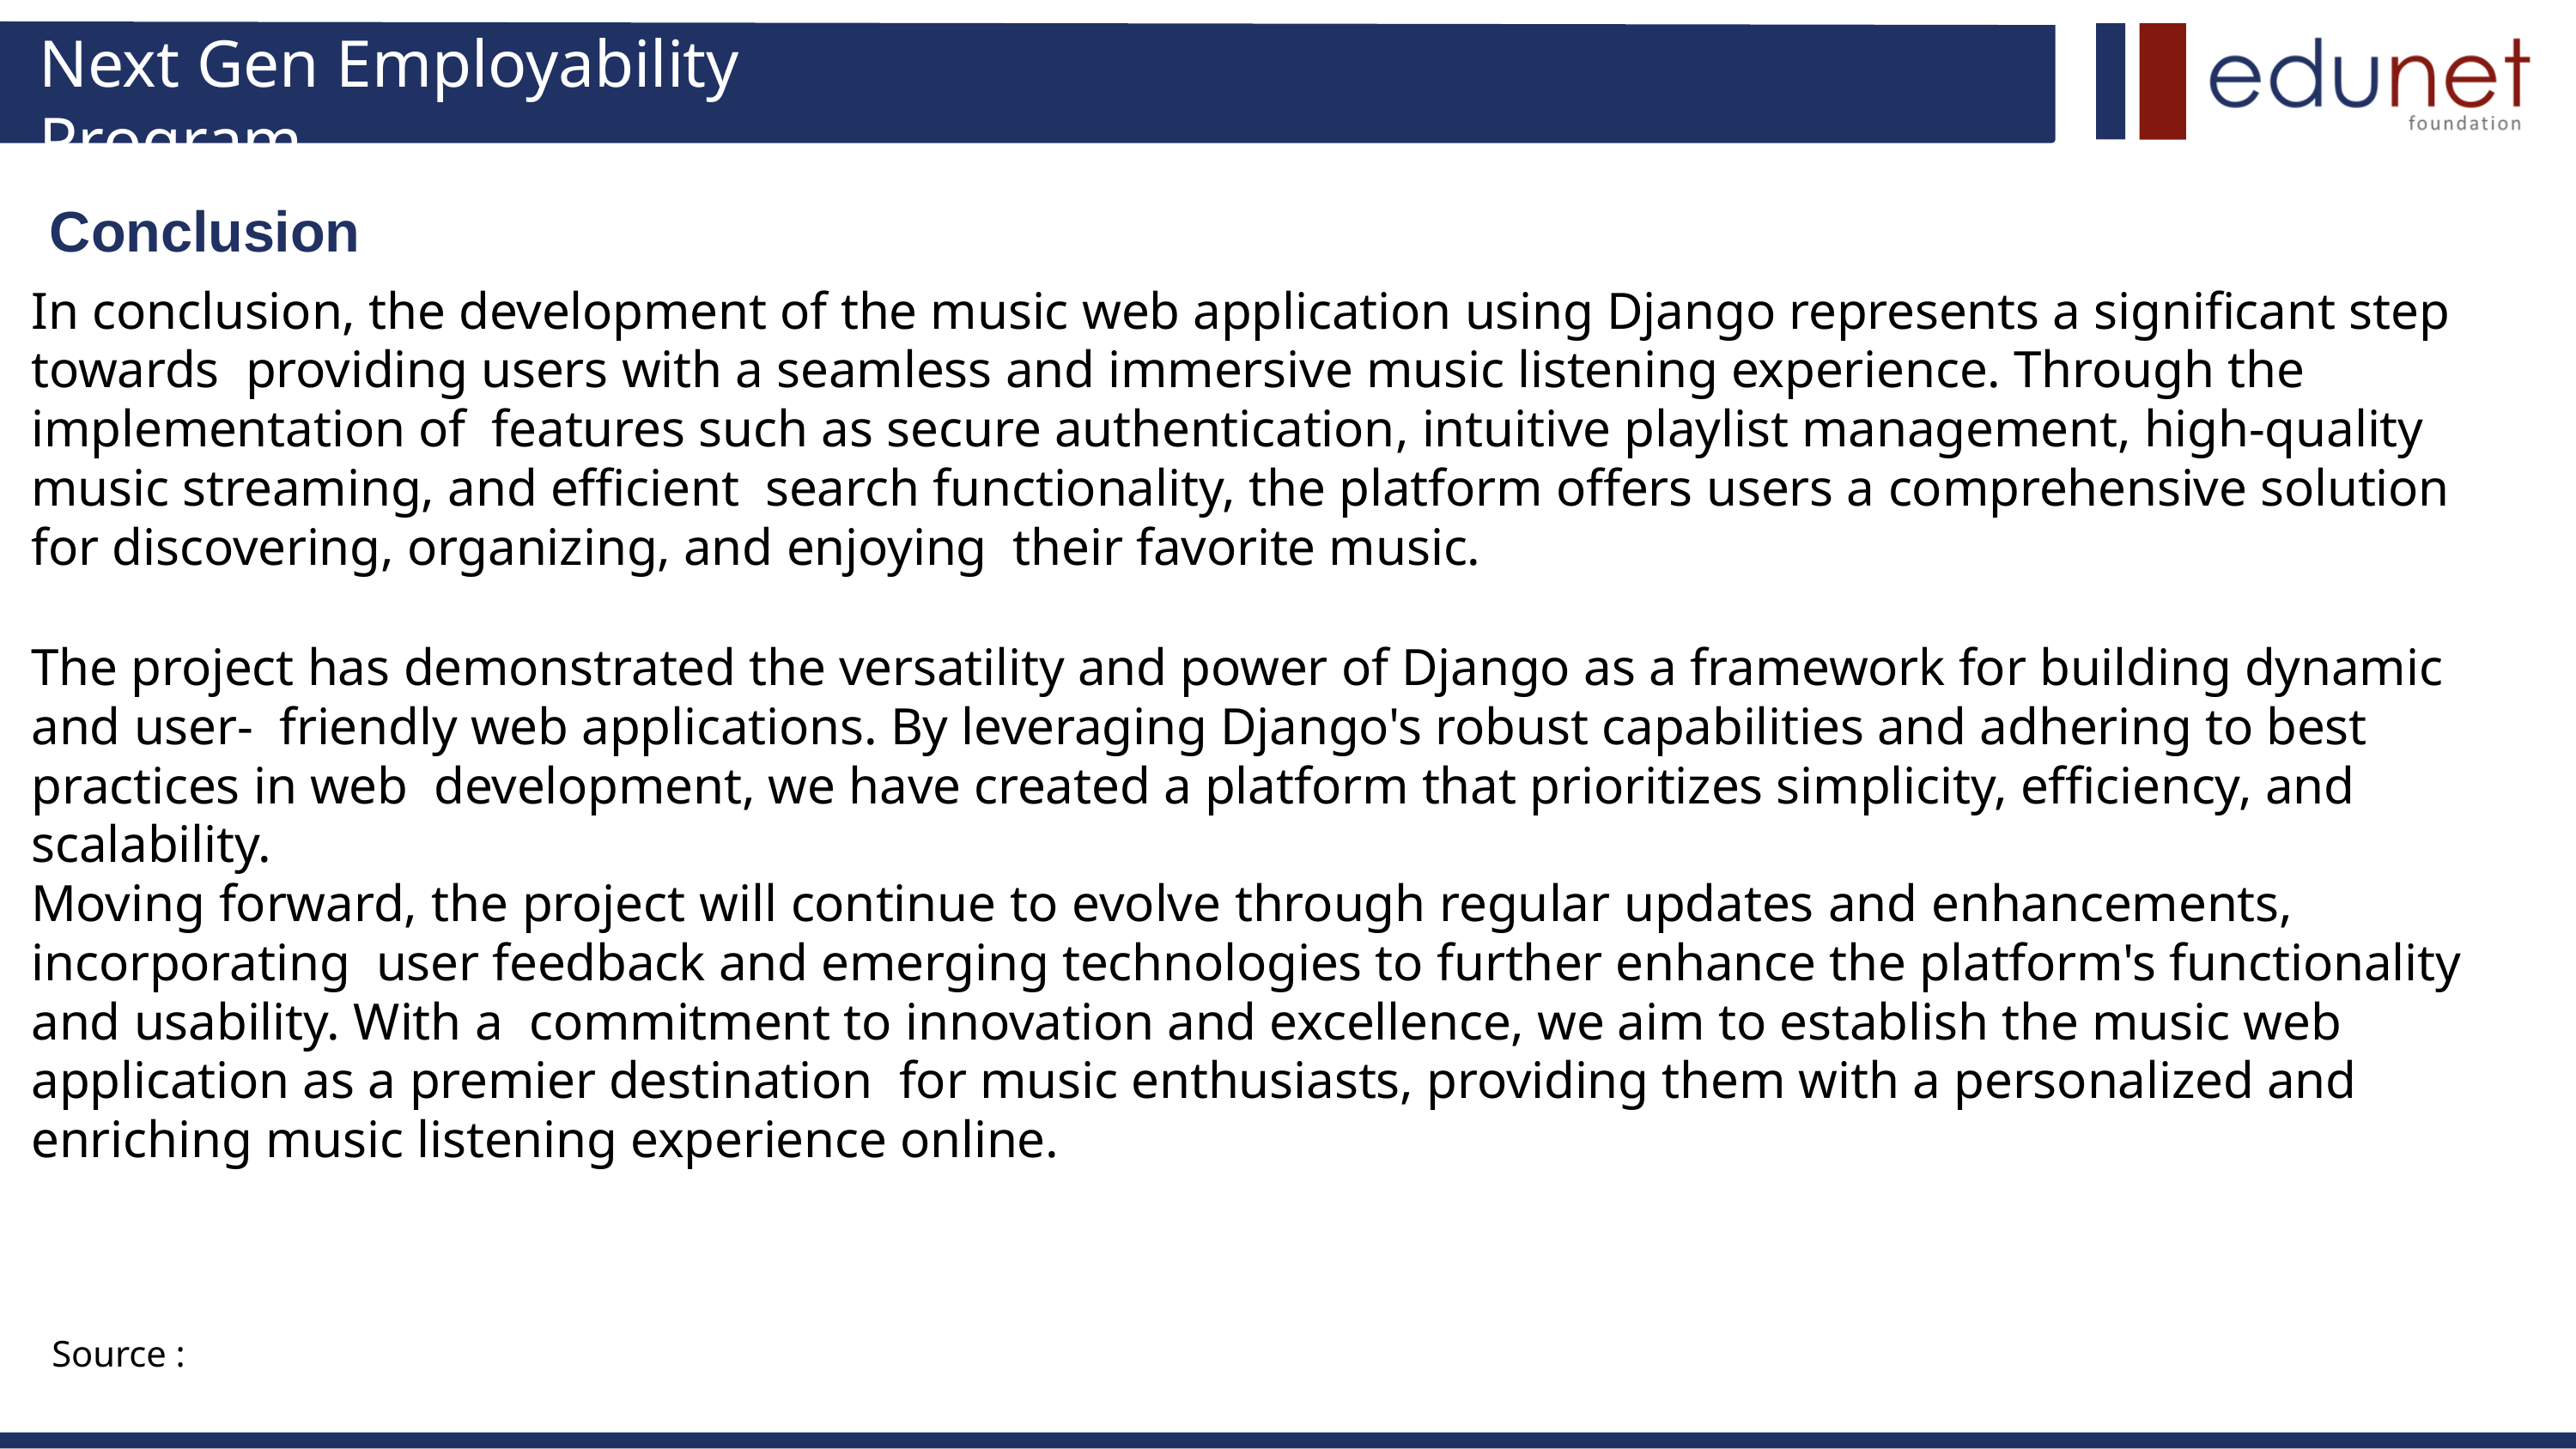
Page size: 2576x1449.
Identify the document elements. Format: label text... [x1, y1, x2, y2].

picture [2196, 25, 2545, 142]
text_box Source : [50, 1329, 187, 1374]
title Next Gen Employability Program [37, 21, 975, 177]
text_box Conclusion In conclusion, the development of the music web application using Django represents a significant step towards providing users with a seamless and immersive music listening experience. Through the implementation of features such as secure authentication, intuitive playlist management, high-quality music streaming, and efficient search functionality, the platform offers users a comprehensive solution for discovering, organizing, and enjoying their favorite music. The project has demonstrated the versatility and power of Django as a framework for building dynamic and user- friendly web applications. By leveraging Django's robust capabilities and adhering to best practices in web development, we have created a platform that prioritizes simplicity, efficiency, and scalability. Moving forward, the project will continue to evolve through regular updates and enhancements, incorporating user feedback and emerging technologies to further enhance the platform's functionality and usability. With a commitment to innovation and excellence, we aim to establish the music web application as a premier destination for music enthusiasts, providing them with a personalized and enriching music listening experience online. [29, 177, 2542, 1168]
